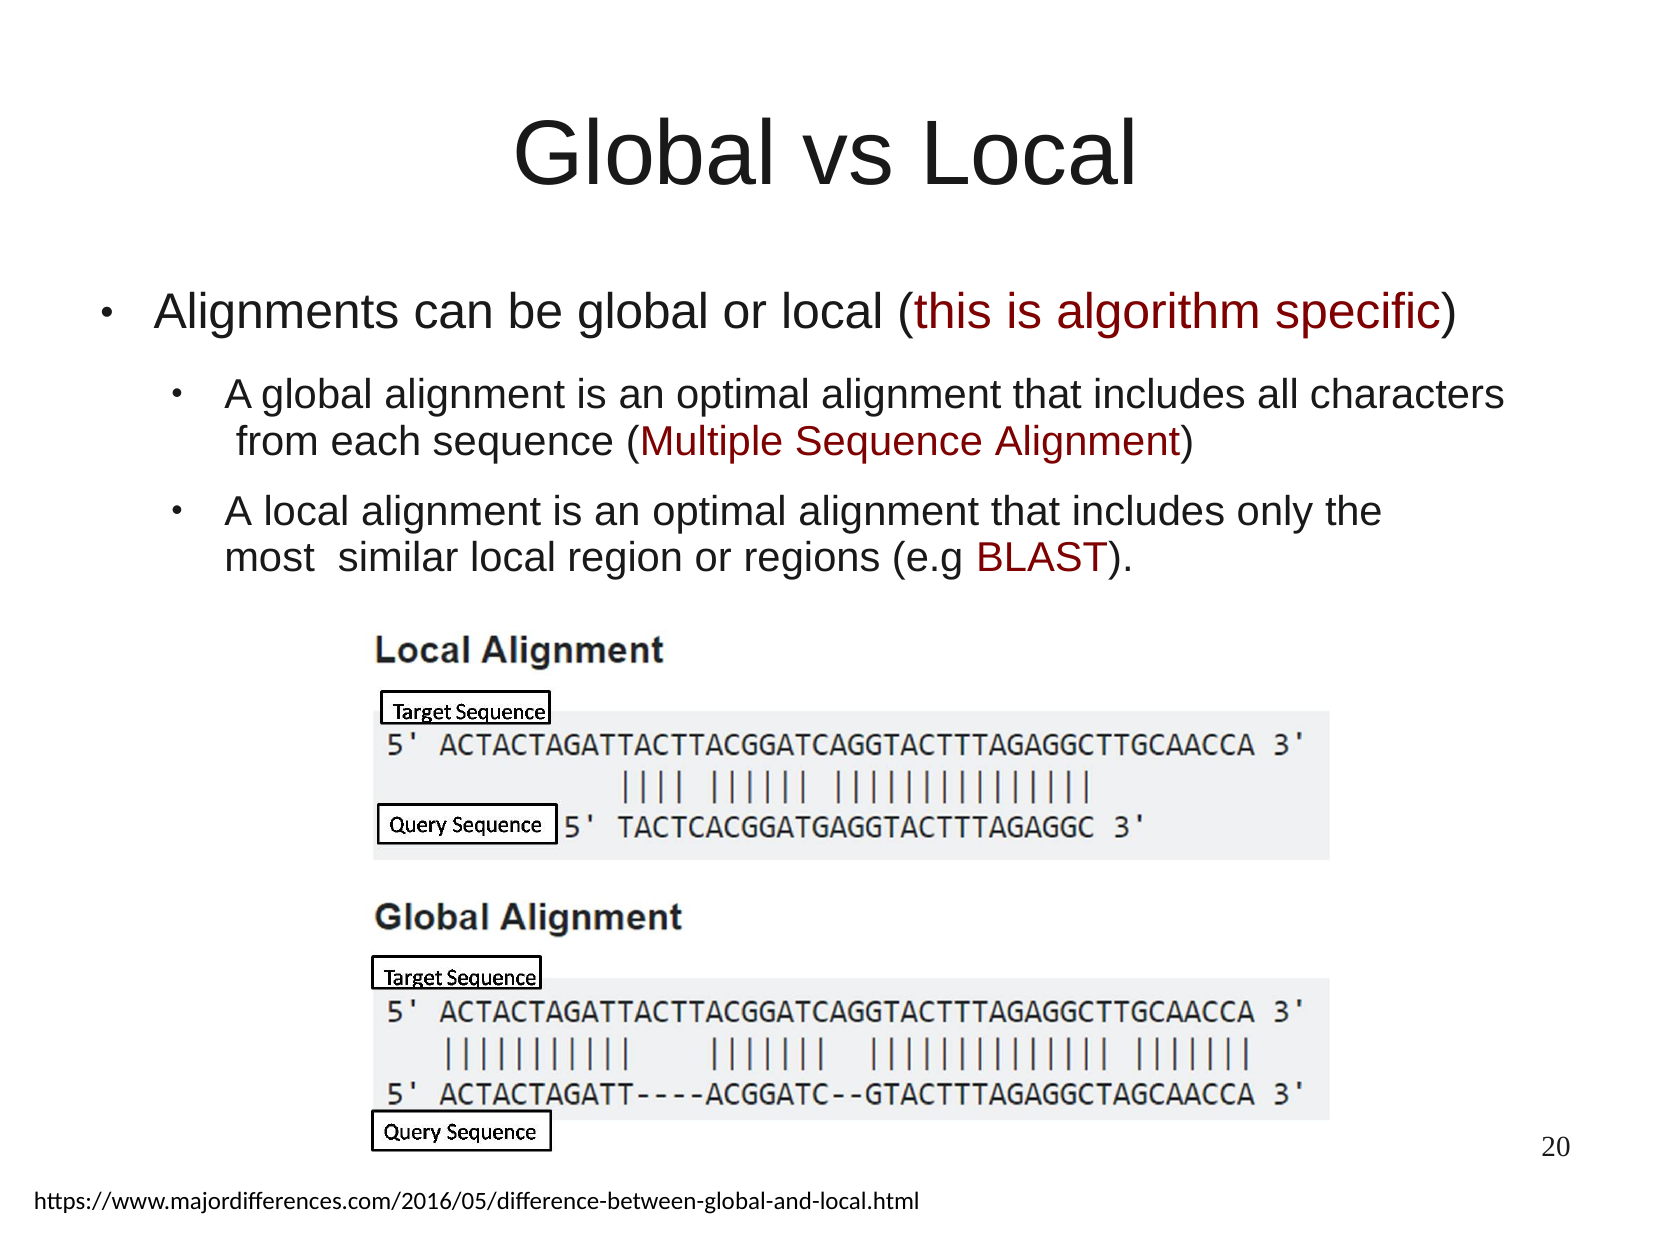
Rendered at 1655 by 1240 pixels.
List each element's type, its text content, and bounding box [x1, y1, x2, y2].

title Global vs Local [510, 90, 1141, 276]
picture [353, 619, 1331, 1152]
text_box https://www.majordifferences.com/2016/05/difference-between-global-and-local.html [19, 1176, 1474, 1222]
text_box ● [98, 293, 121, 323]
text_box ● [169, 377, 189, 403]
slide_number 20 [1535, 1127, 1579, 1240]
text_box A global alignment is an optimal alignment that includes all characters from each sequence (Multiple Sequence Alignment) A local alignment is an optimal alignment that includes only the most similar local region or regions (e.g BLAST). [222, 363, 1512, 581]
text_box Alignments can be global or local (this is algorithm specific) [151, 276, 1464, 339]
text_box ● [169, 494, 189, 520]
